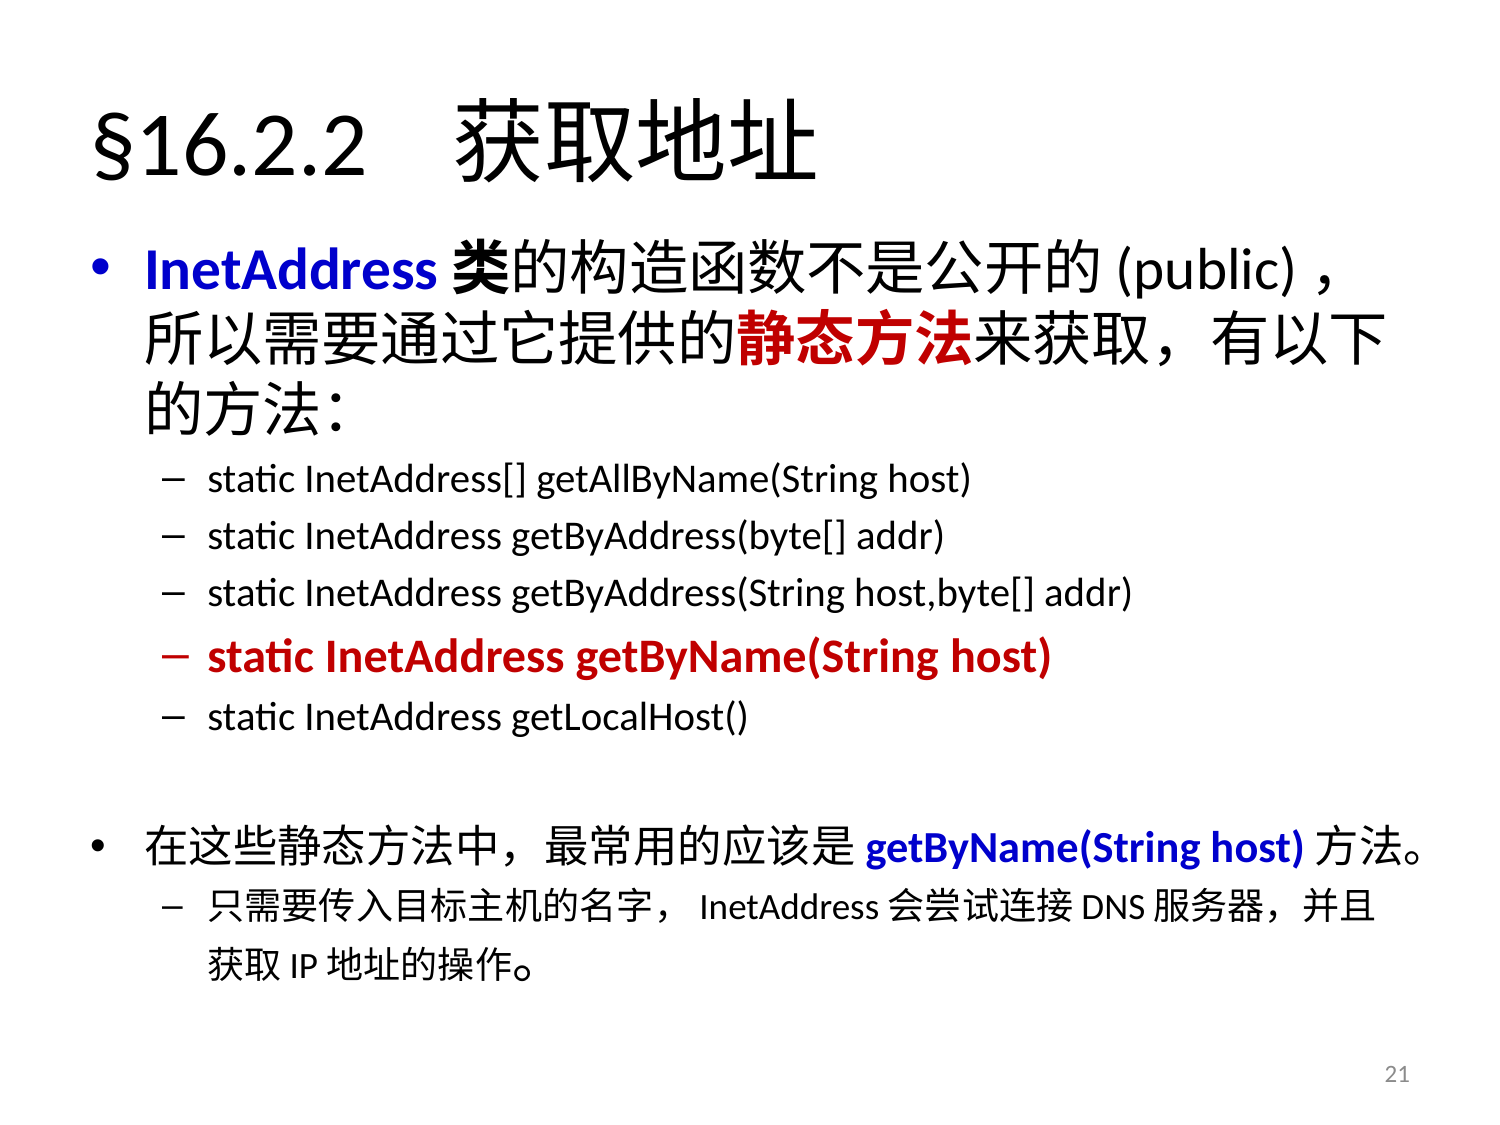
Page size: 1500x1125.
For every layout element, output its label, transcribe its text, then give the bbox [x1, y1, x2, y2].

slide_number 21 [1074, 1042, 1425, 1103]
list InetAddress类的构造函数不是公开的(public)，所以需要通过它提供的静态方法来获取，有以下的方法： static InetAddress[] getAllByName(String host) static InetAddress getByAddress(byte[] addr) static InetAddress getByAddress(String host,byte[] addr) static InetAddress getByName(String host) static InetAddress getLocalHost() 在这些静态方法中，最常用的应该是getByName(String host)方法。 只需要传入目标主机的名字，InetAddress会尝试连接DNS服务器，并且获取IP地址的操作。 [75, 222, 1425, 1055]
title §16.2.2 获取地址 [75, 45, 1425, 222]
